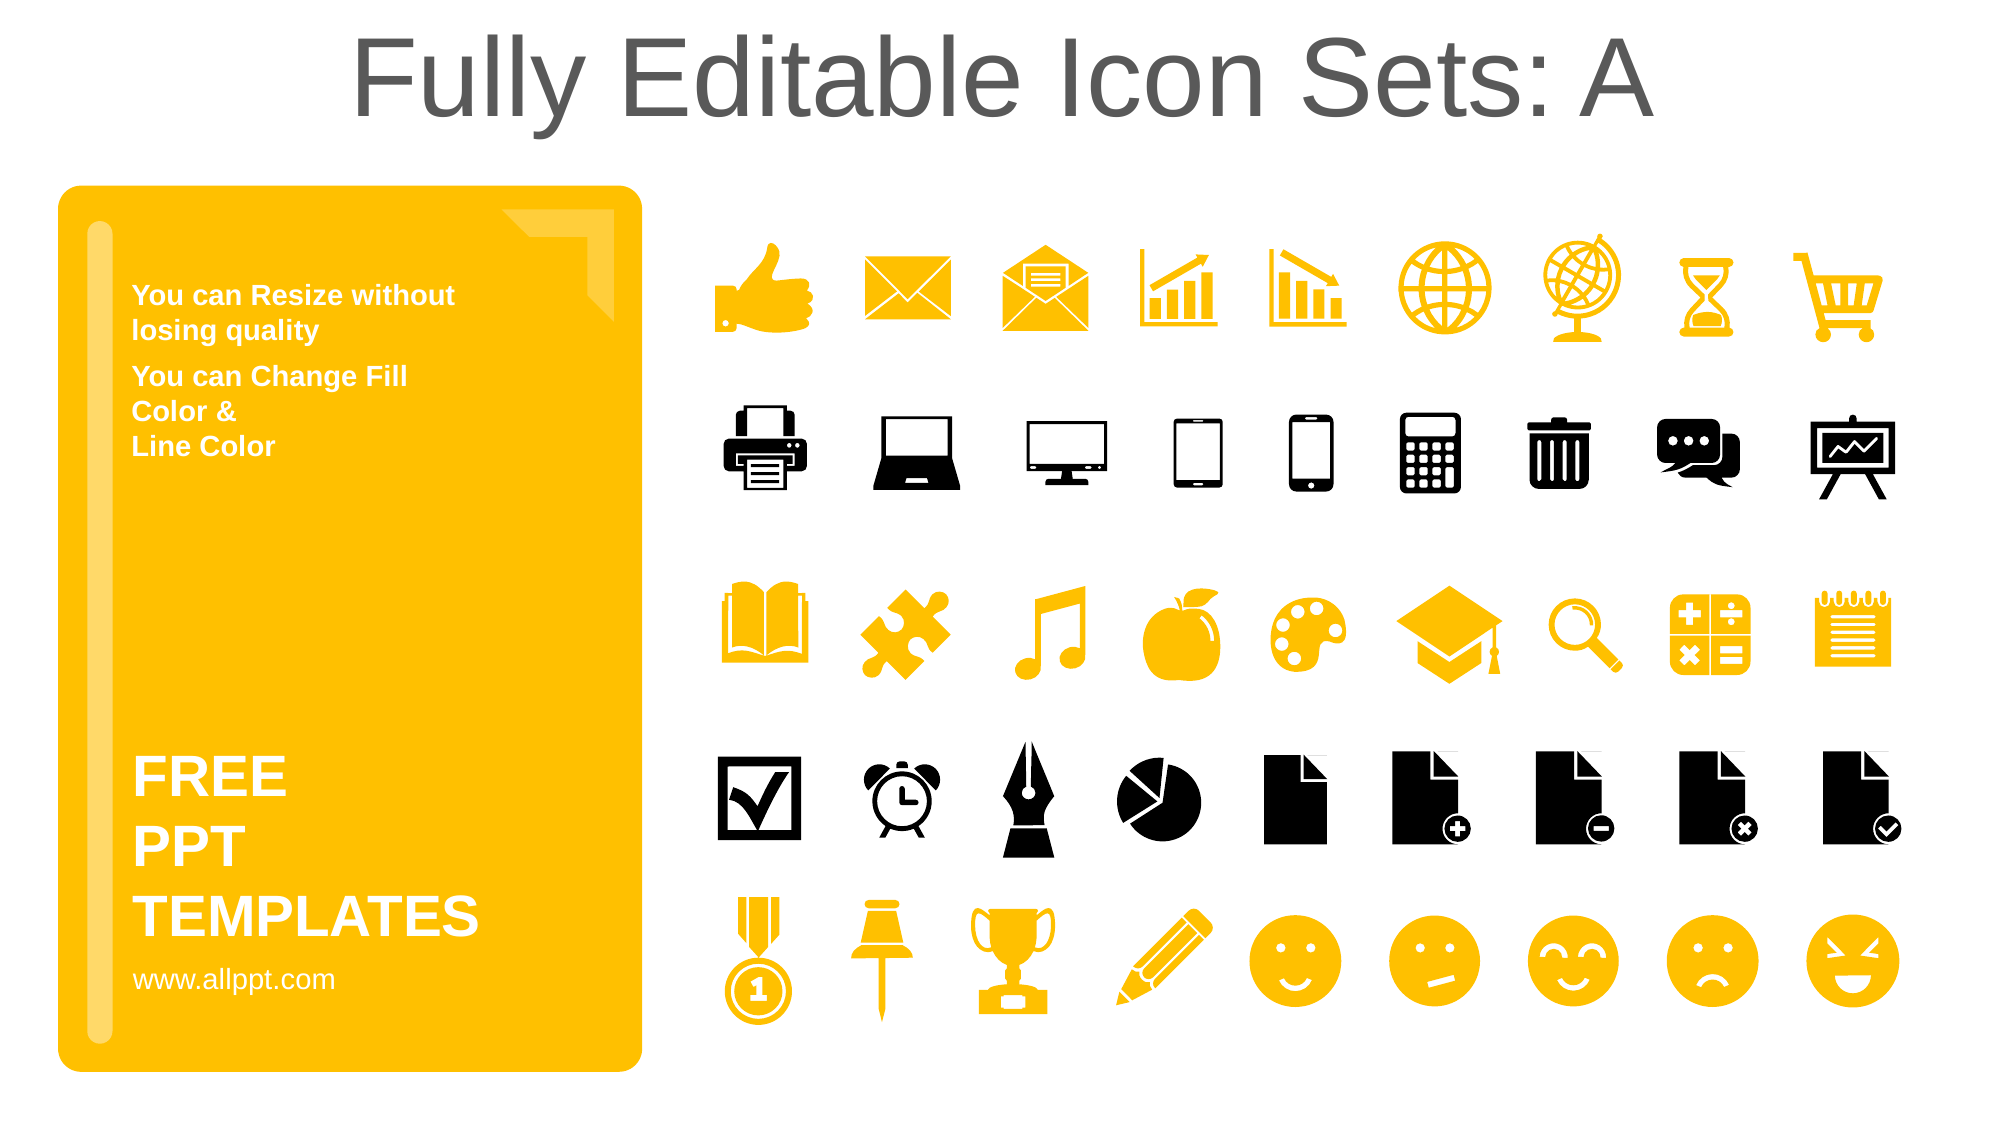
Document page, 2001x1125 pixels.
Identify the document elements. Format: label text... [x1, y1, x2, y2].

text_box [1526, 416, 1592, 490]
text_box [1547, 597, 1625, 674]
text_box [1665, 914, 1760, 1009]
text_box [722, 404, 809, 492]
text_box [1263, 752, 1330, 845]
text_box [862, 255, 954, 321]
text_box [1398, 411, 1462, 495]
text_box [1141, 587, 1222, 682]
text_box [720, 580, 810, 664]
text_box [849, 898, 915, 1023]
text_box [1821, 748, 1903, 846]
text_box [862, 760, 942, 839]
text_box [1668, 593, 1752, 677]
text_box [1268, 248, 1348, 328]
text_box [1805, 913, 1901, 1009]
text_box [1172, 417, 1224, 489]
text_box [1542, 232, 1623, 343]
text_box [723, 896, 794, 1026]
text_box [1014, 584, 1087, 681]
text_box [1678, 256, 1735, 338]
text_box [1656, 417, 1741, 489]
text_box [714, 241, 815, 334]
text_box [1025, 420, 1109, 487]
text_box [1139, 248, 1219, 327]
text_box [1000, 243, 1091, 332]
text_box [1397, 240, 1493, 336]
text_box [1000, 741, 1057, 859]
text_box [872, 415, 962, 491]
text_box [1813, 589, 1893, 668]
text_box [1526, 914, 1620, 1008]
text_box [1388, 914, 1482, 1008]
text_box [1116, 756, 1203, 843]
text_box [1678, 748, 1759, 846]
text_box [1278, 247, 1341, 320]
text_box [1394, 584, 1505, 686]
list Fully Editable Icon Sets: A [53, 20, 1952, 140]
text_box [970, 906, 1057, 1016]
text_box [717, 756, 802, 841]
text_box [1269, 596, 1348, 673]
text_box [858, 588, 953, 682]
text_box [1114, 907, 1214, 1007]
text_box [1792, 251, 1884, 344]
text_box [1534, 748, 1616, 846]
text_box [1391, 748, 1472, 846]
text_box [1809, 413, 1897, 501]
text_box [1287, 413, 1335, 493]
text_box [1248, 914, 1343, 1009]
